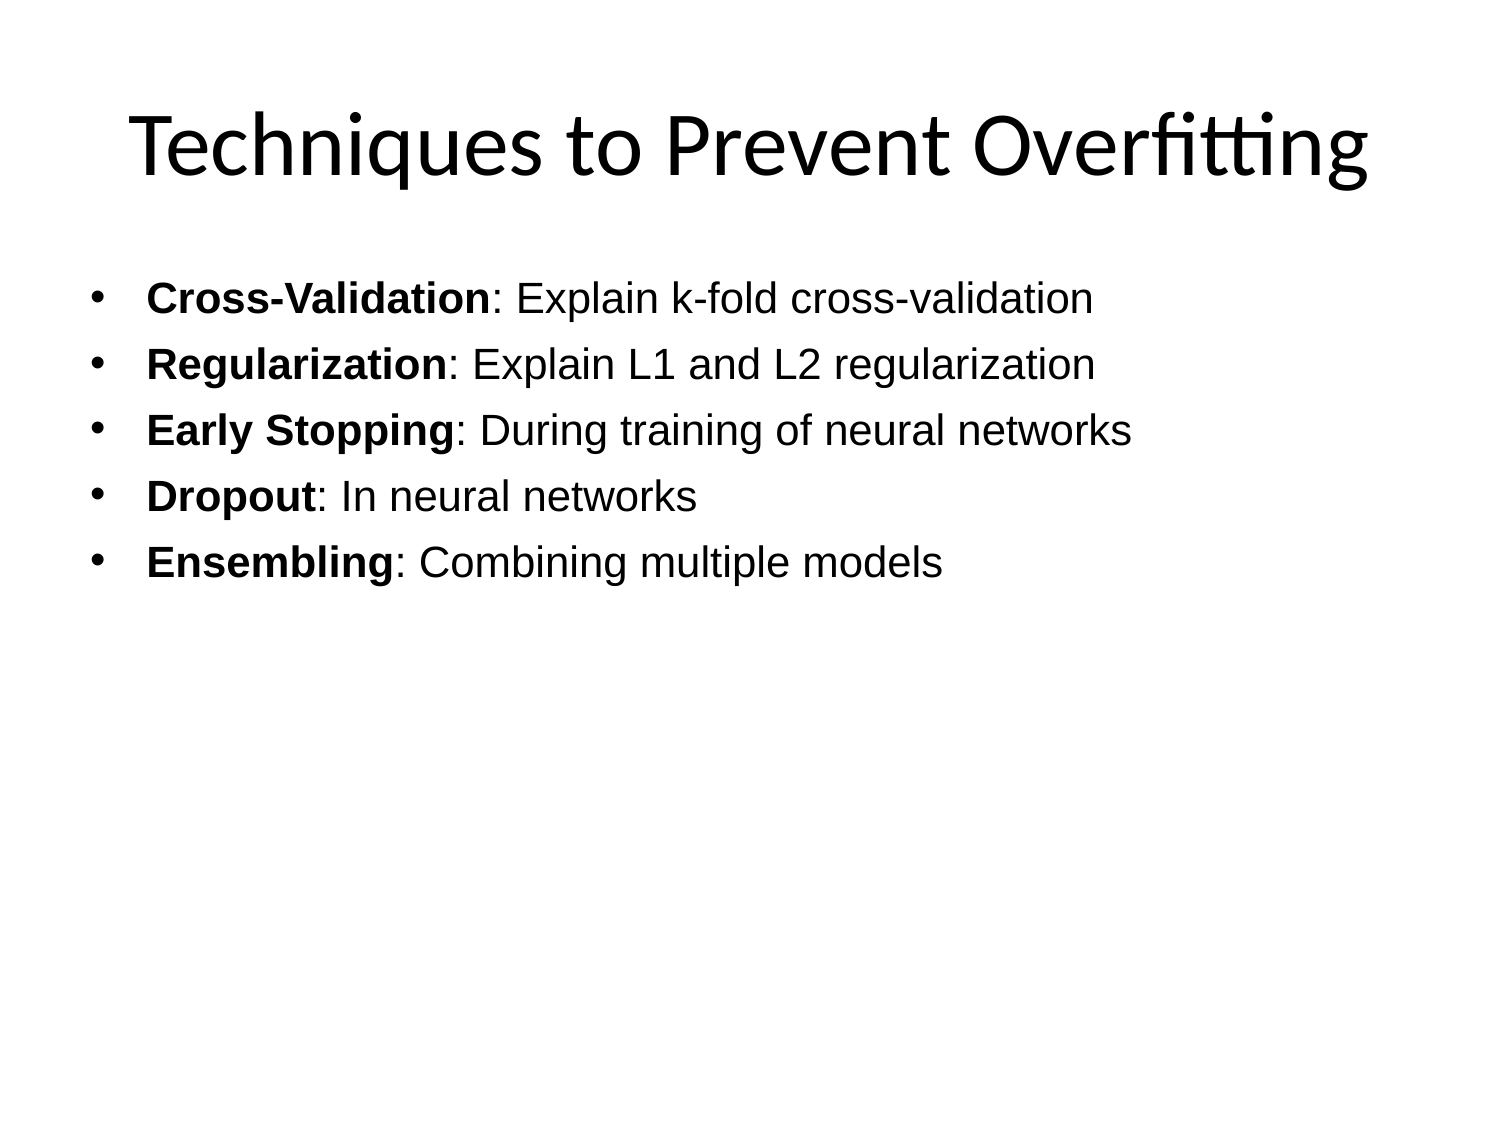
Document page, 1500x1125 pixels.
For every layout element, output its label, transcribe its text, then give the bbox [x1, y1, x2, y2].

list Cross-Validation: Explain k-fold cross-validation Regularization: Explain L1 and L2 regularization Early Stopping: During training of neural networks Dropout: In neural networks Ensembling: Combining multiple models [75, 262, 1425, 1005]
title Techniques to Prevent Overfitting [75, 45, 1425, 233]
